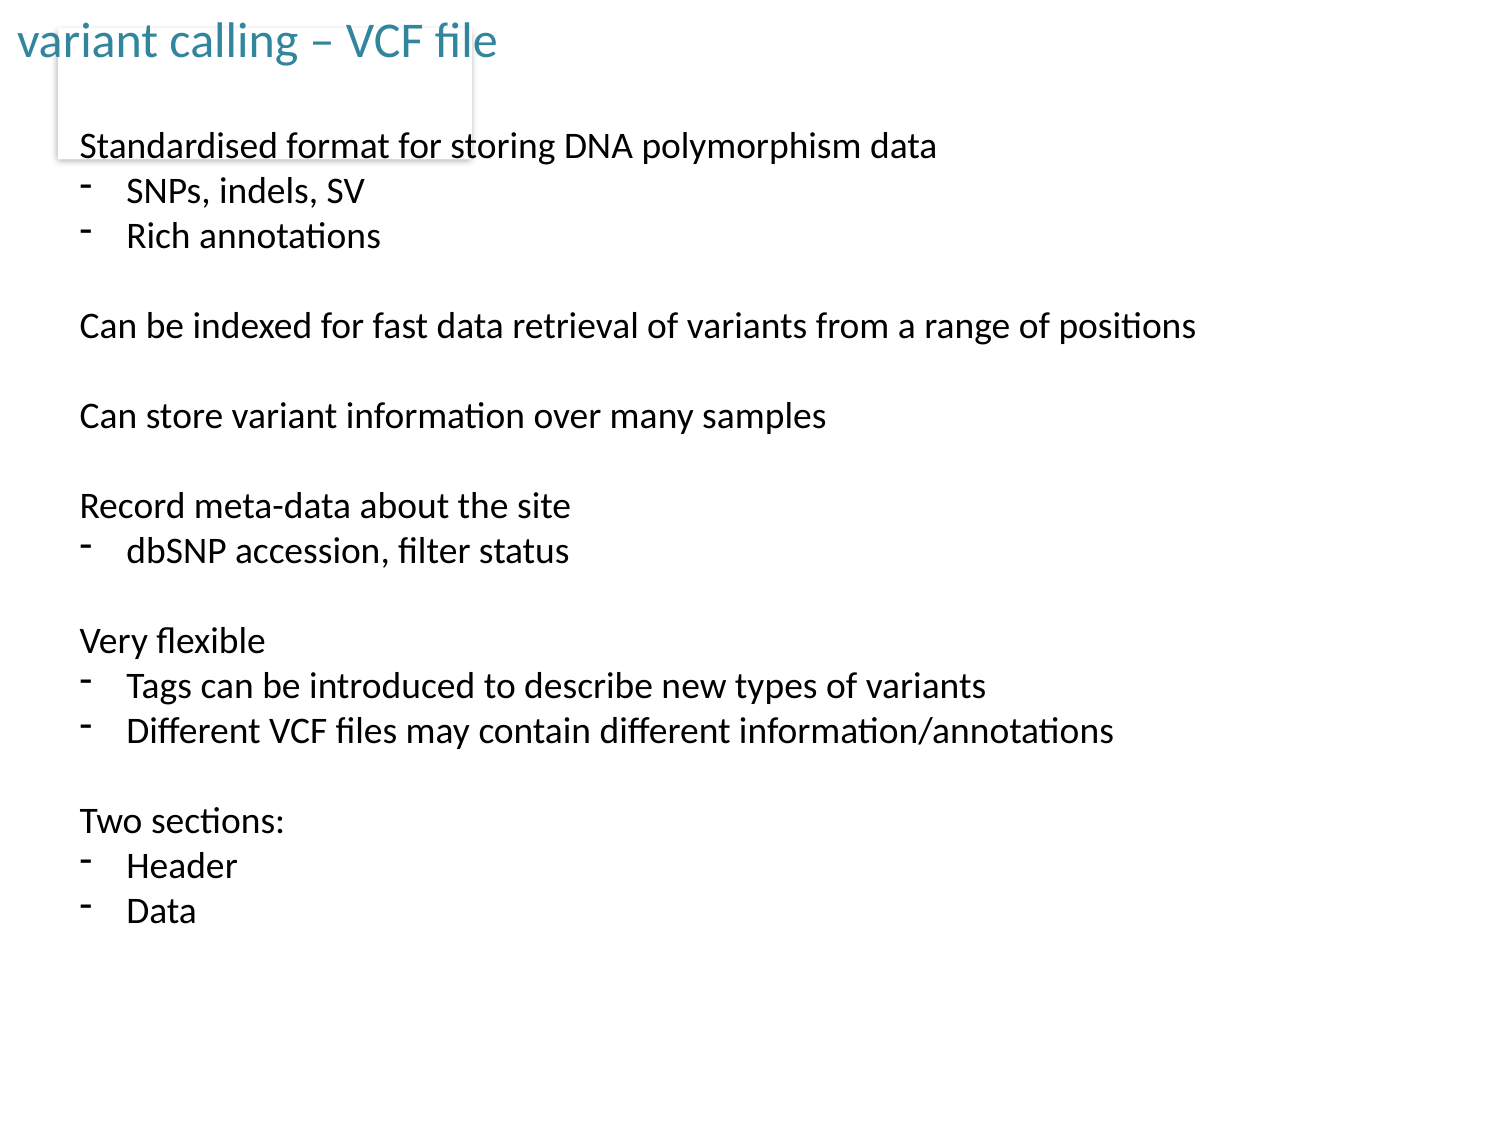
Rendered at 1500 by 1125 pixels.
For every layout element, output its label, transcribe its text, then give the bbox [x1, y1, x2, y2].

text_box variant calling – VCF file [2, 0, 514, 75]
text_box [57, 75, 473, 160]
text_box Standardised format for storing DNA polymorphism data SNPs, indels, SV Rich annotations Can be indexed for fast data retrieval of variants from a range of positions Can store variant information over many samples Record meta-data about the site dbSNP accession, filter status Very flexible Tags can be introduced to describe new types of variants Different VCF files may contain different information/annotations Two sections: Header Data [64, 113, 1436, 984]
